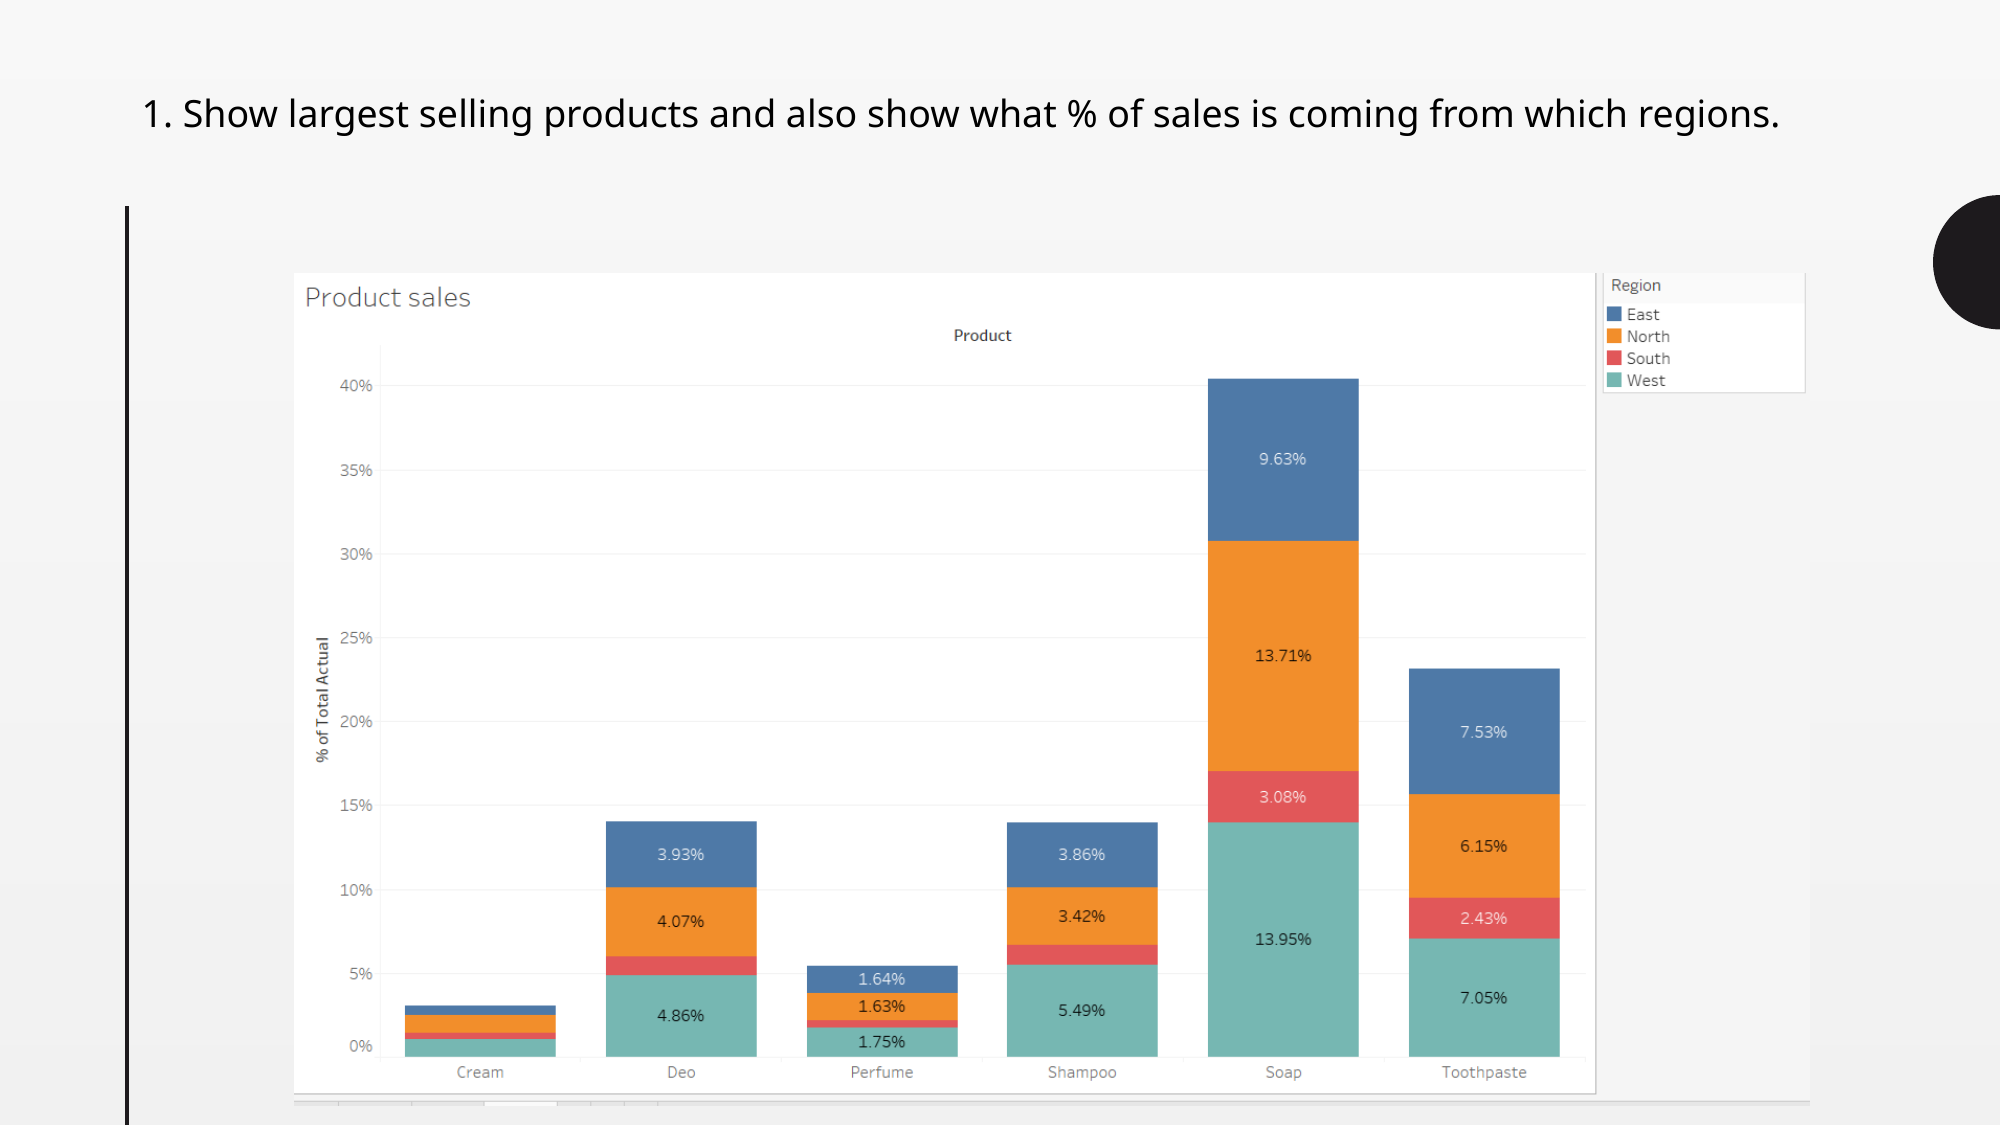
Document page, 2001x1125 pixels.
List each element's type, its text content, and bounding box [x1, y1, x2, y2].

text_box 1. Show largest selling products and also show what % of sales is coming from which regions. [126, 82, 1810, 143]
picture [294, 273, 1810, 1106]
